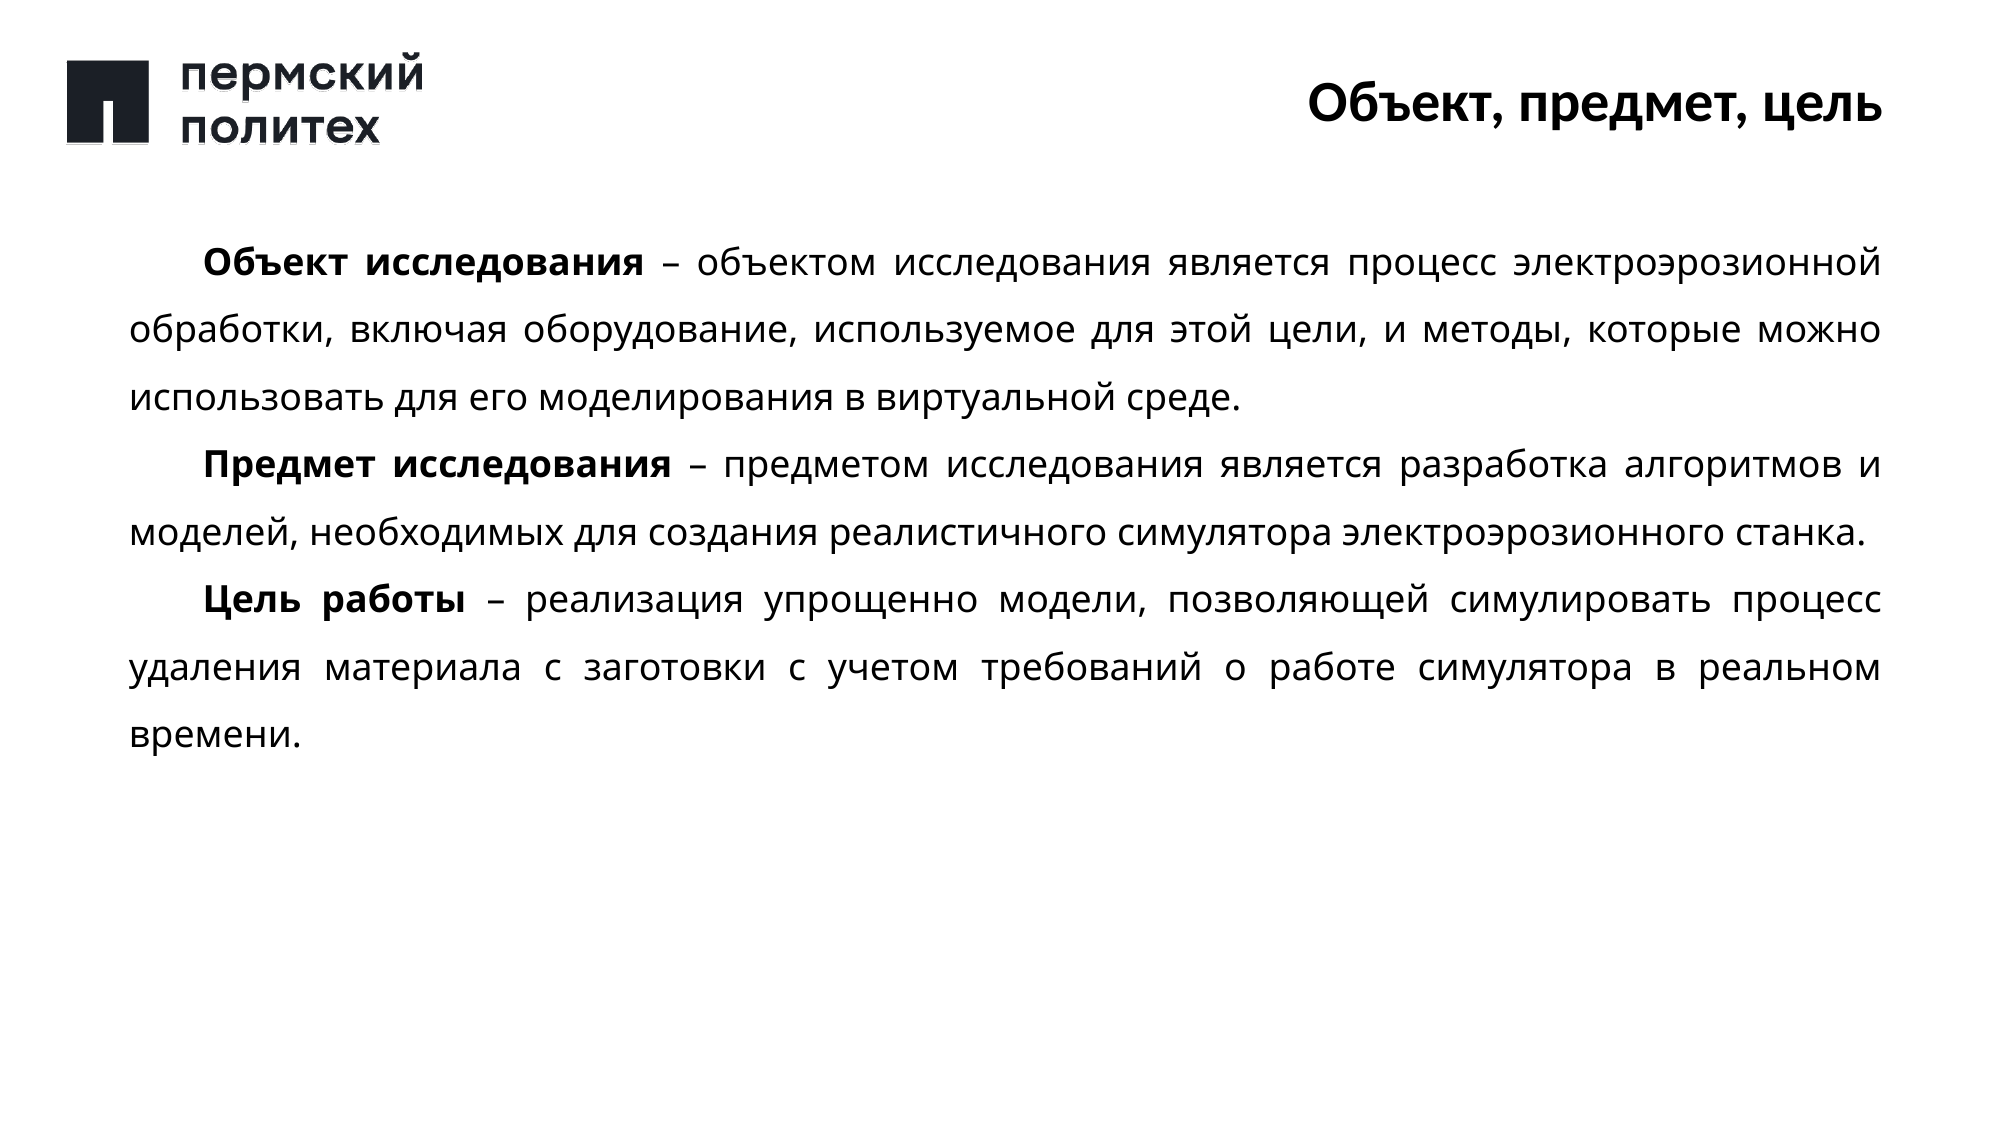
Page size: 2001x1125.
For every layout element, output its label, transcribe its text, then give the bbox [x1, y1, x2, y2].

picture [66, 52, 422, 145]
text_box Объект исследования – объектом исследования является процесс электроэрозионной обработки, включая оборудование, используемое для этой цели, и методы, которые можно использовать для его моделирования в виртуальной среде. Предмет исследования – предметом исследования является разработка алгоритмов и моделей, необходимых для создания реалистичного симулятора электроэрозионного станка. Цель работы – реализация упрощенно модели, позволяющей симулировать процесс удаления материала с заготовки с учетом требований о работе симулятора в реальном времени. [114, 208, 1898, 763]
text_box Объект, предмет, цель [562, 56, 1898, 141]
